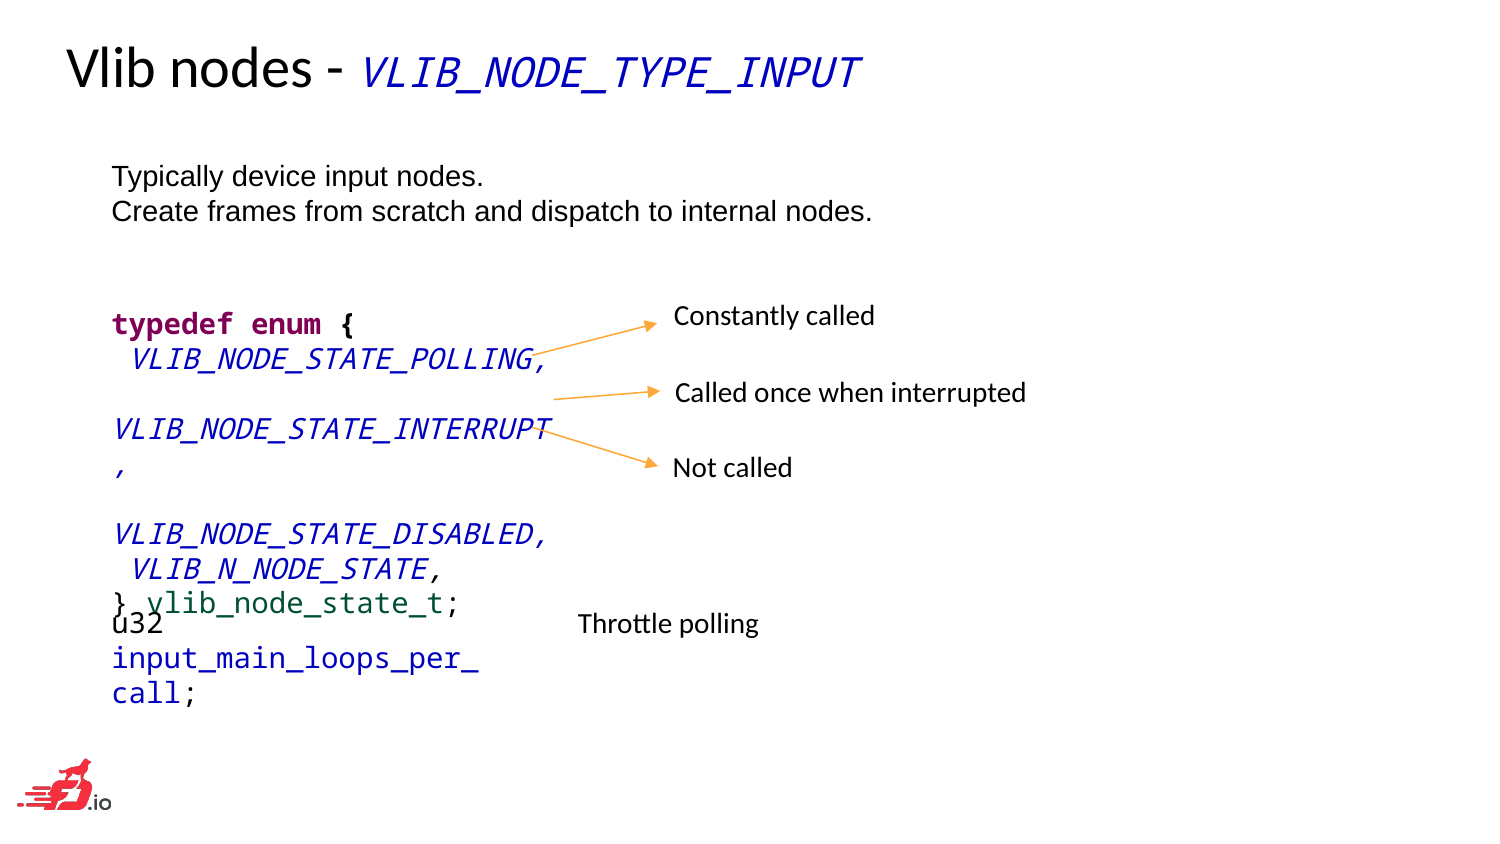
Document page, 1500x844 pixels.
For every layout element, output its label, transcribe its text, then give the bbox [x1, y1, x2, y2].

text_box u32 input_main_loops_per_call; [96, 597, 509, 717]
text_box typedef enum { VLIB_NODE_STATE_POLLING, VLIB_NODE_STATE_INTERRUPT, VLIB_NODE_STATE_DISABLED, VLIB_N_NODE_STATE, } vlib_node_state_t; [96, 262, 579, 628]
text_box Called once when interrupted [660, 366, 1042, 416]
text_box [553, 391, 658, 400]
text_box Throttle polling [563, 597, 774, 648]
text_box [531, 322, 658, 356]
title Vlib nodes - VLIB_NODE_TYPE_INPUT [51, 14, 1449, 109]
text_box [531, 427, 658, 467]
text_box Typically device input nodes. Create frames from scratch and dispatch to internal nodes. [96, 149, 890, 235]
text_box Constantly called [659, 288, 891, 339]
picture [13, 733, 115, 835]
text_box Not called [657, 441, 808, 491]
